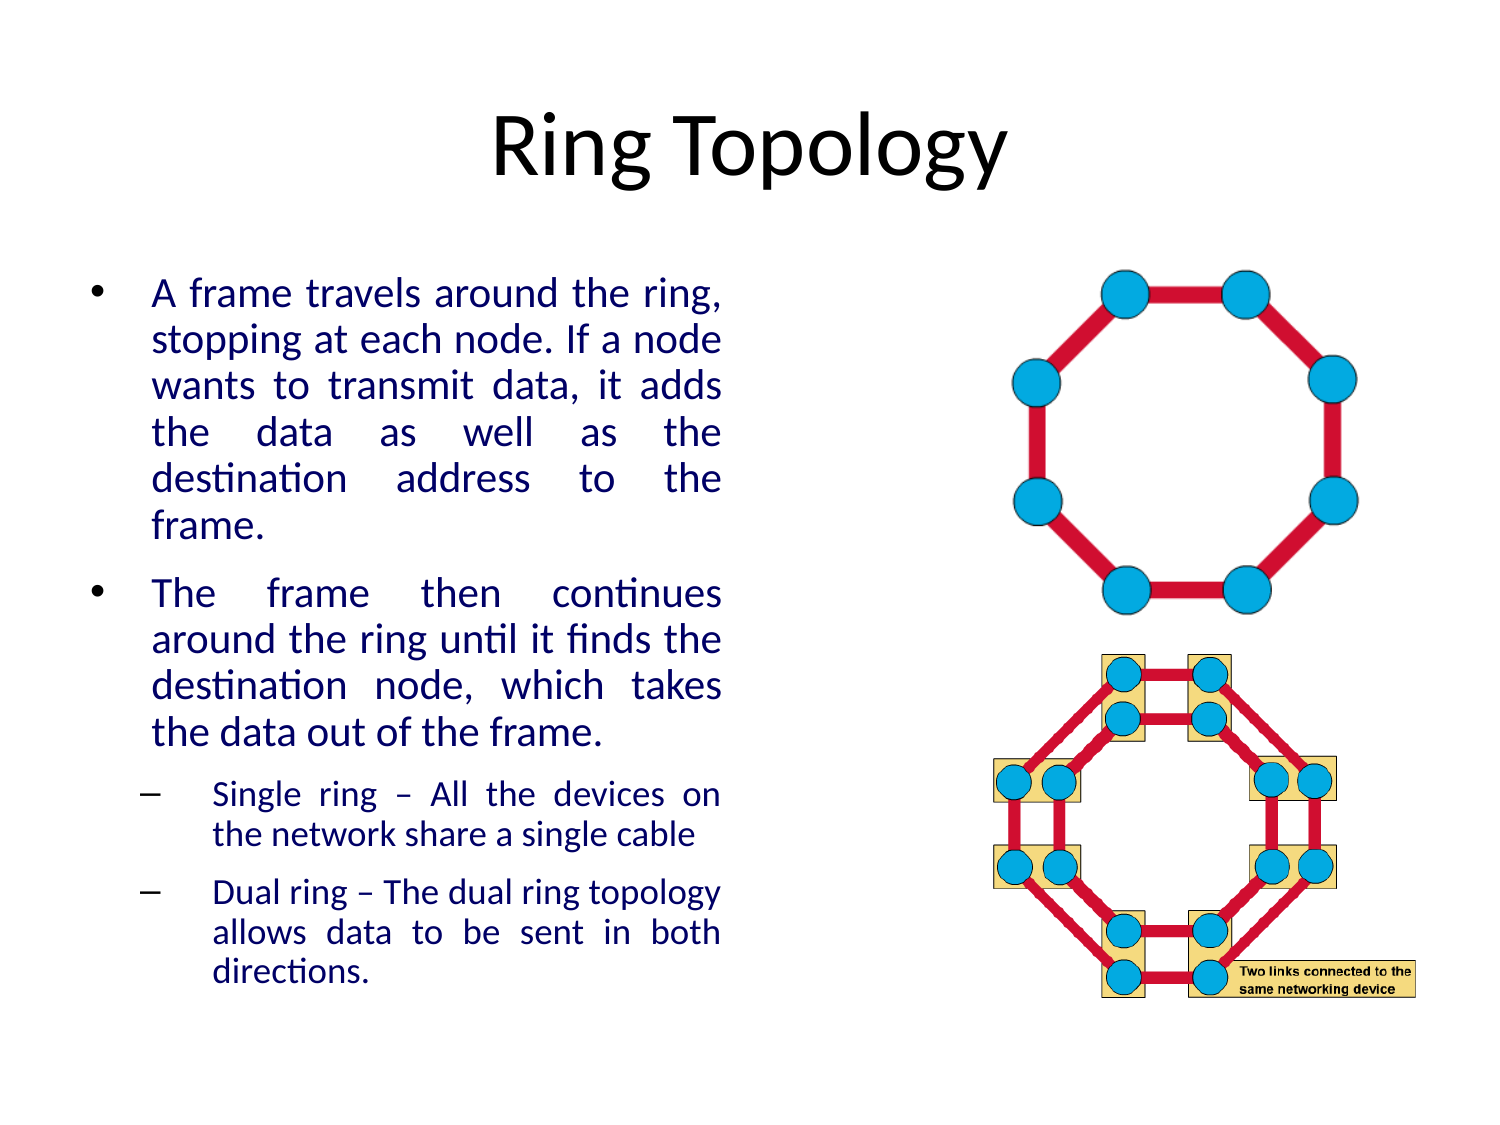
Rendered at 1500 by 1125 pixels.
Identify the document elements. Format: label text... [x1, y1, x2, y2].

title Ring Topology [75, 45, 1425, 233]
picture [985, 262, 1407, 622]
picture [966, 645, 1426, 1006]
list A frame travels around the ring, stopping at each node. If a node wants to transmit data, it adds the data as well as the destination address to the frame. The frame then continues around the ring until it finds the destination node, which takes the data out of the frame. Single ring – All the devices on the network share a single cable Dual ring – The dual ring topology allows data to be sent in both directions. [75, 262, 738, 1005]
